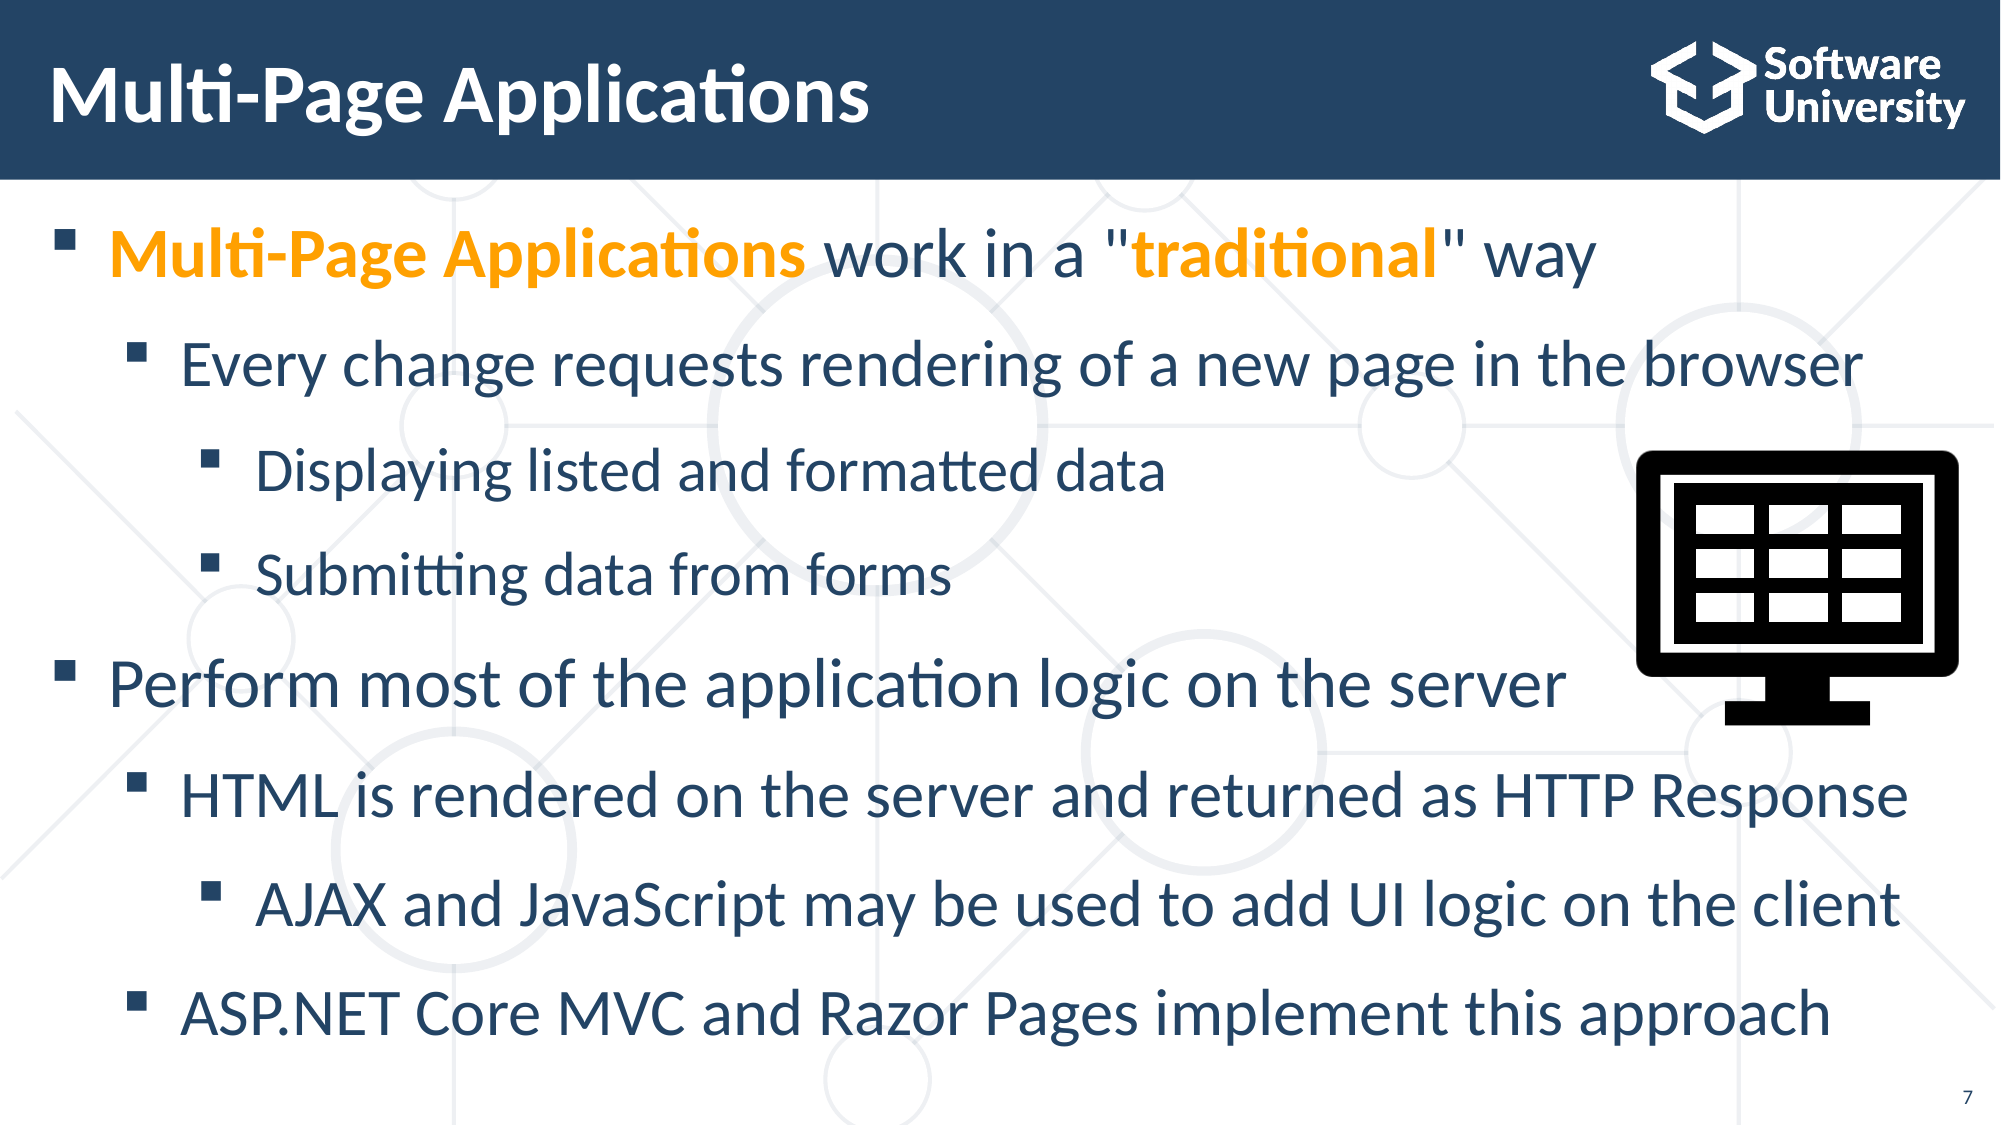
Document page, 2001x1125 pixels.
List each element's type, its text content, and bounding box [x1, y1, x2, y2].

list Multi-Page Applications work in a "traditional" way Every change requests rendering of a new page in the browser Displaying listed and formatted data Submitting data from forms Perform most of the application logic on the server HTML is rendered on the server and returned as HTTP Response AJAX and JavaScript may be used to add UI logic on the client ASP.NET Core MVC and Razor Pages implement this approach [31, 196, 1970, 1101]
slide_number 7 [1927, 1067, 1989, 1117]
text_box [1604, 394, 1992, 782]
title Multi-Page Applications [31, 16, 1625, 162]
picture [1651, 41, 1966, 134]
